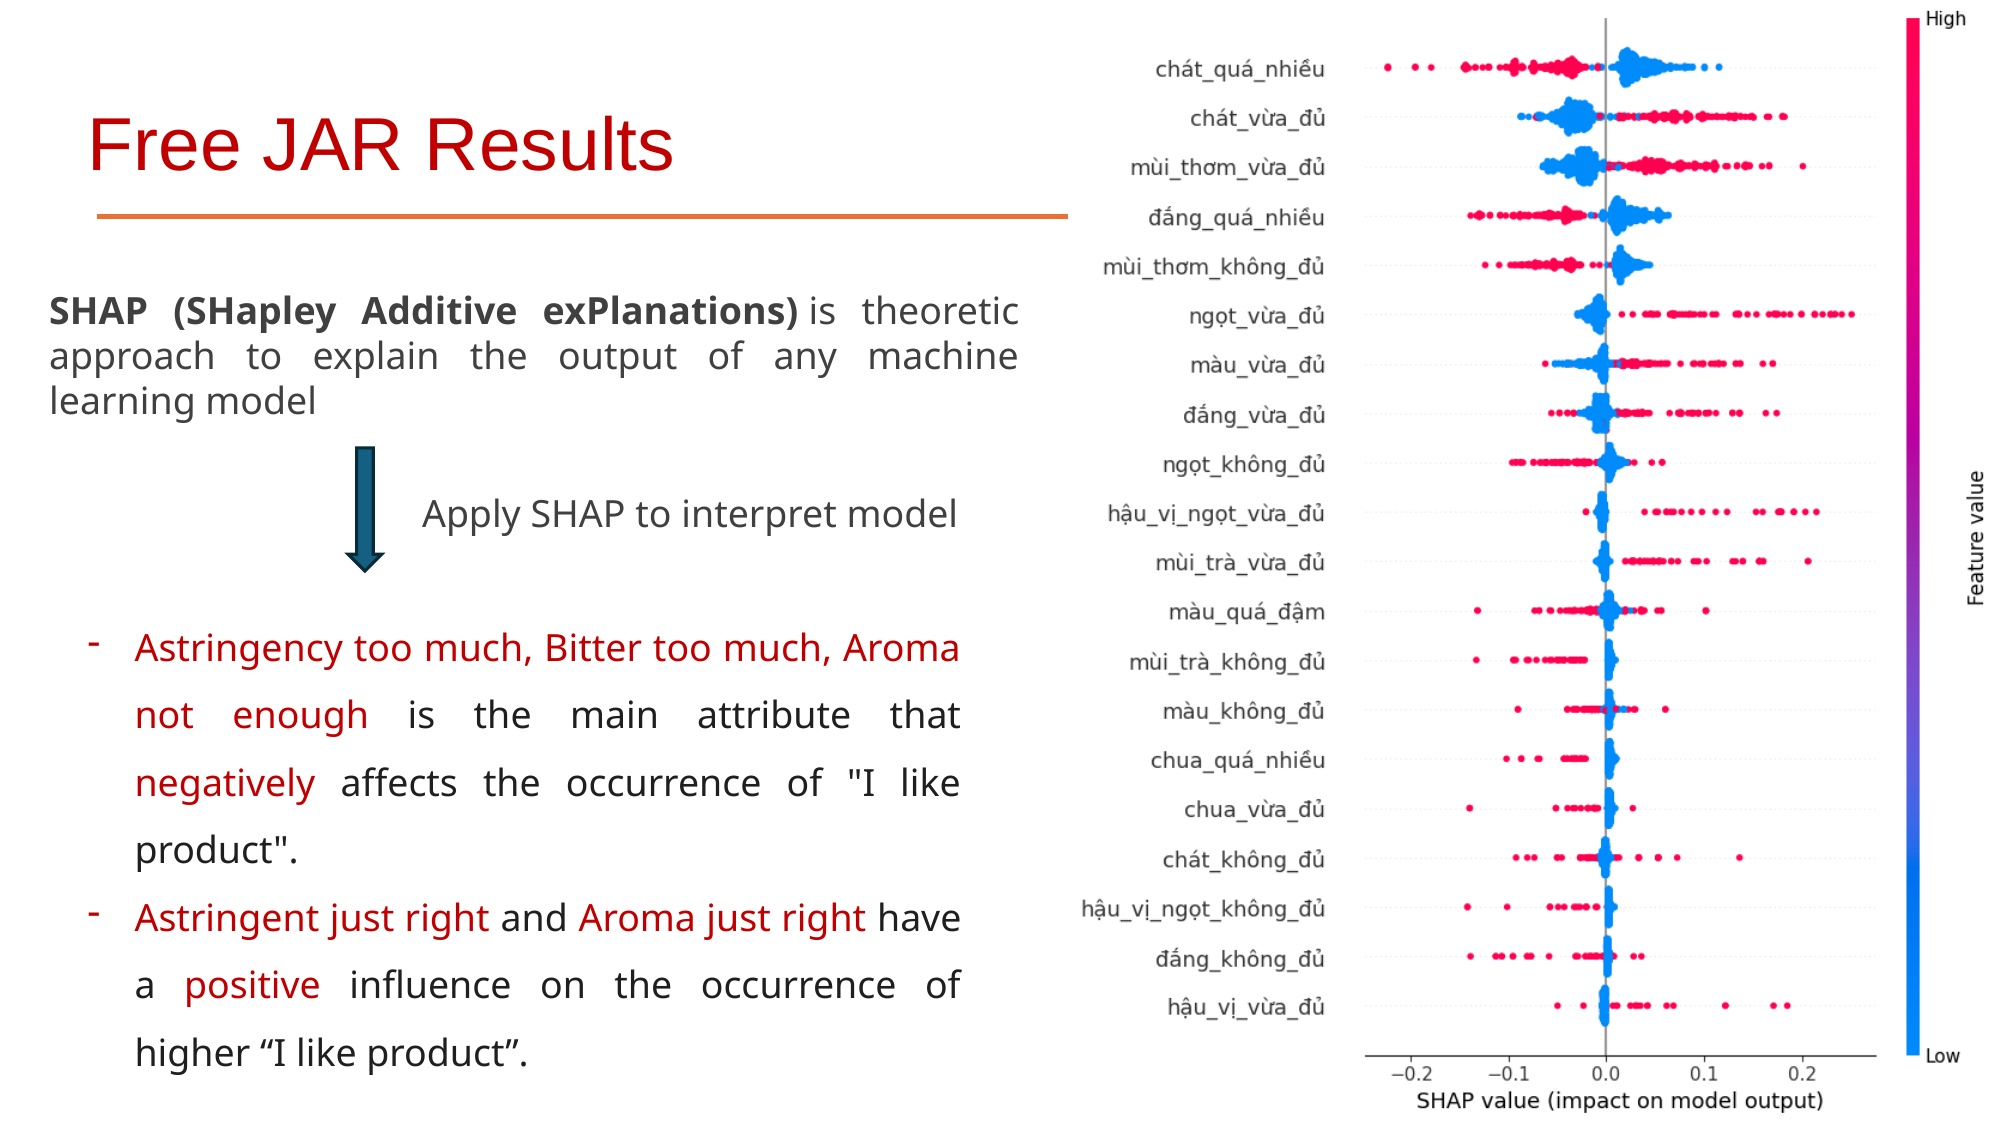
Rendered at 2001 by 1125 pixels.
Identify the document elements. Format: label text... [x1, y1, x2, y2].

text_box [344, 446, 386, 574]
picture [1068, 0, 2000, 1125]
text_box SHAP (SHapley Additive exPlanations) is theoretic approach to explain the output of any machine learning model [34, 279, 1035, 430]
text_box Apply SHAP to interpret model [407, 482, 977, 543]
text_box Astringency too much, Bitter too much, Aroma not enough is the main attribute that negatively affects the occurrence of "I like product". Astringent just right and Aroma just right have a positive influence on the occurrence of higher “I like product”. [72, 594, 977, 1082]
text_box Free JAR Results [72, 87, 1068, 193]
